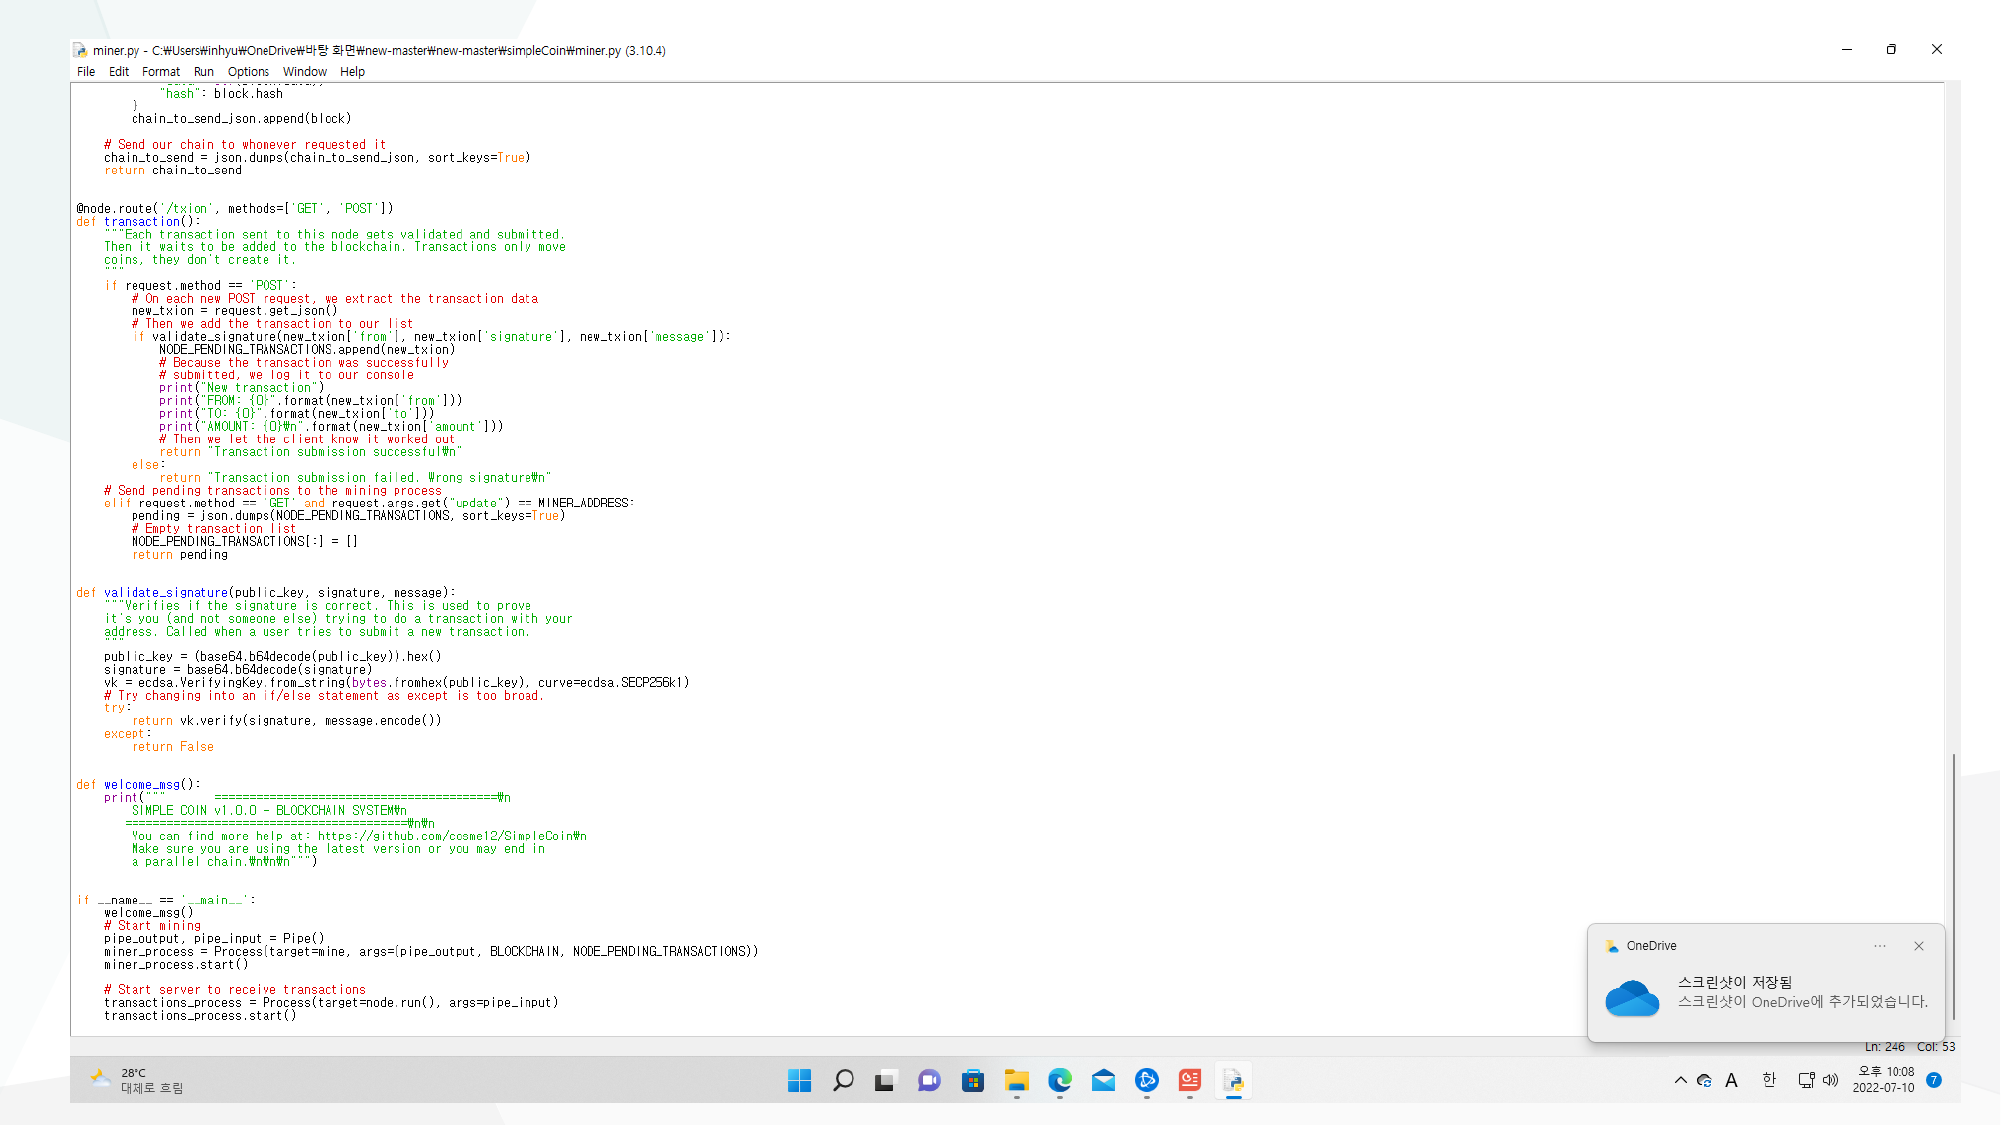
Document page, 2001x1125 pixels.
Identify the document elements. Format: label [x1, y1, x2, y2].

list [70, 39, 1961, 1104]
